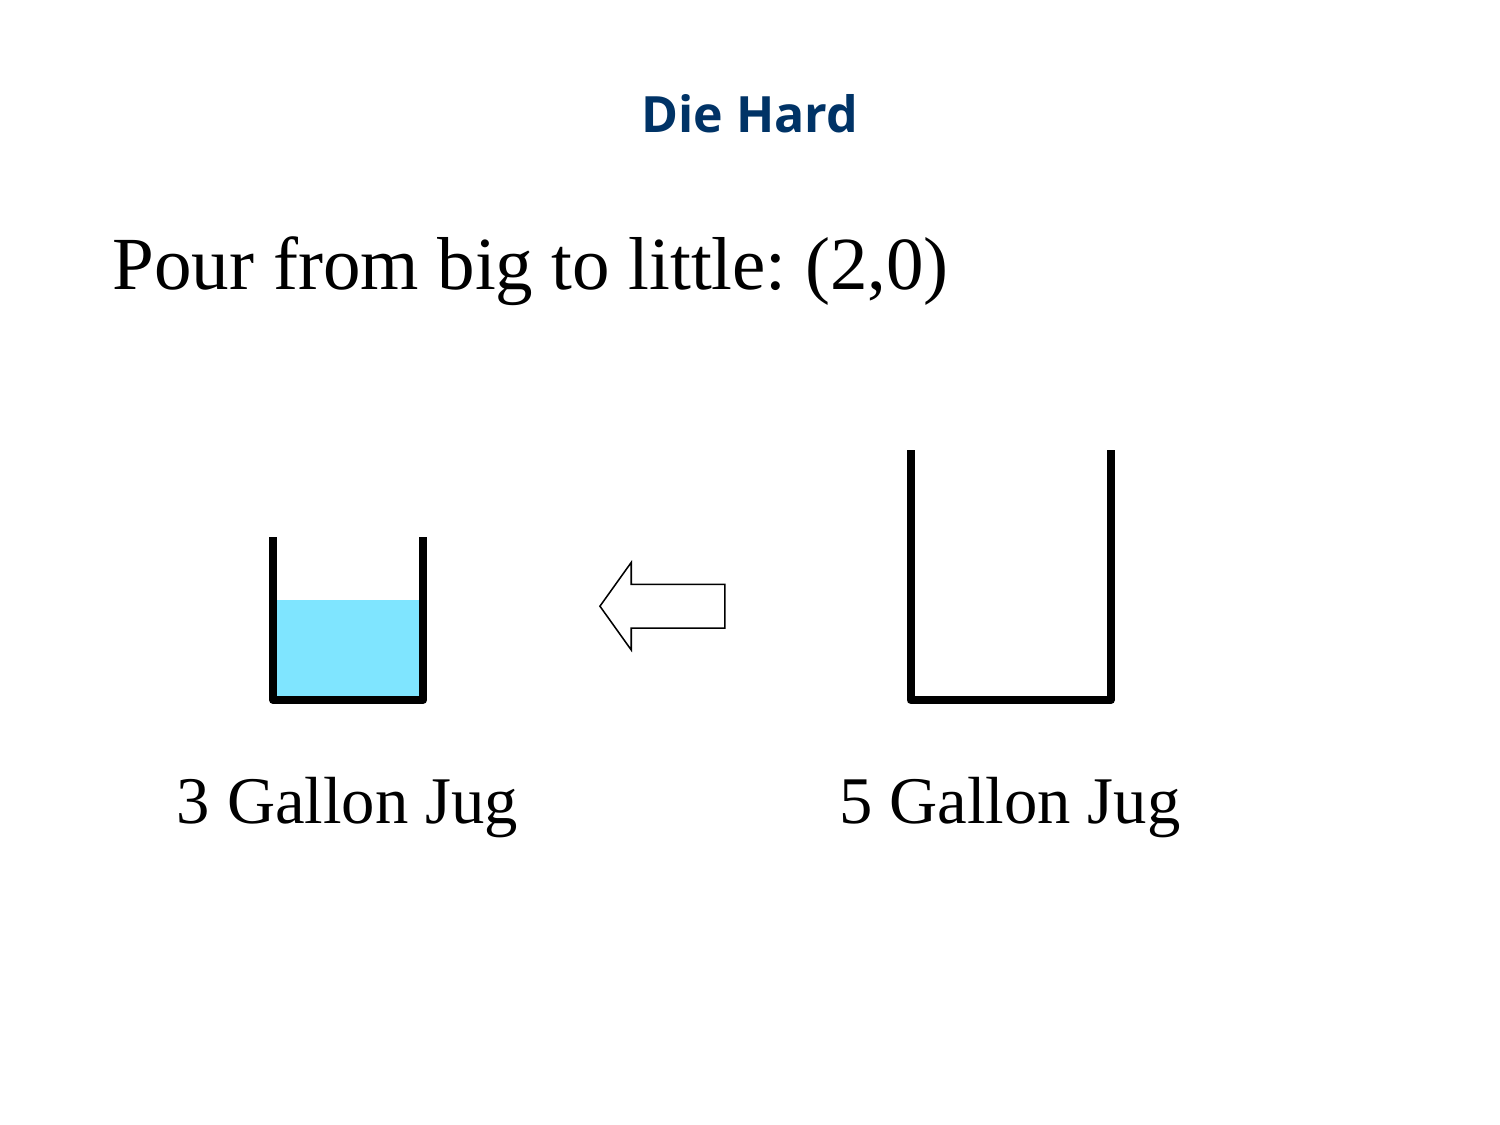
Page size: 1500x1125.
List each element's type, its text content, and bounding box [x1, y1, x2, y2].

text_box Pour from big to little: (2,0) [97, 207, 965, 312]
text_box [273, 537, 424, 700]
text_box 5 Gallon Jug [824, 749, 1197, 845]
text_box 3 Gallon Jug [162, 749, 534, 845]
text_box Die Hard [626, 74, 873, 150]
text_box [599, 562, 725, 650]
text_box [910, 450, 1111, 700]
